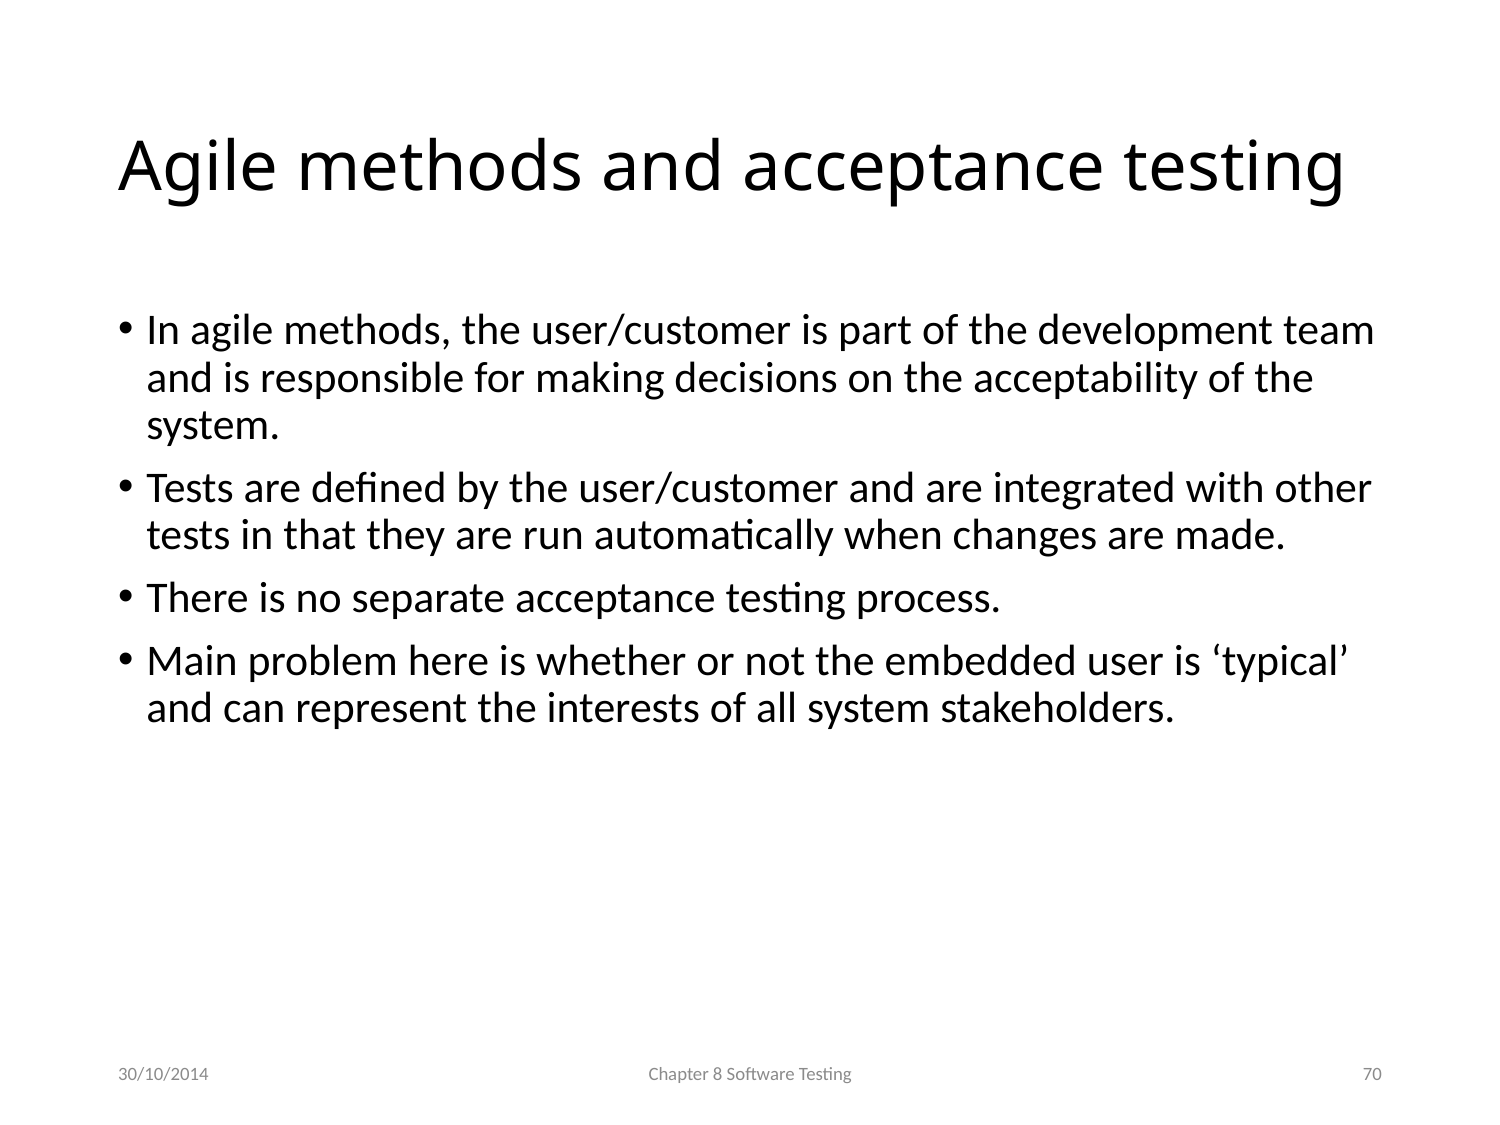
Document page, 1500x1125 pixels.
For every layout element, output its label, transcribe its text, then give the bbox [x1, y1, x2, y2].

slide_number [103, 1042, 441, 1103]
title Agile methods and acceptance testing [103, 59, 1397, 278]
list In agile methods, the user/customer is part of the development team and is responsible for making decisions on the acceptability of the system. Tests are defined by the user/customer and are integrated with other tests in that they are run automatically when changes are made. There is no separate acceptance testing process. Main problem here is whether or not the embedded user is ‘typical’ and can represent the interests of all system stakeholders. [103, 299, 1397, 1014]
slide_number 70 [1059, 1042, 1397, 1103]
footer Chapter 8 Software Testing [496, 1042, 1004, 1103]
